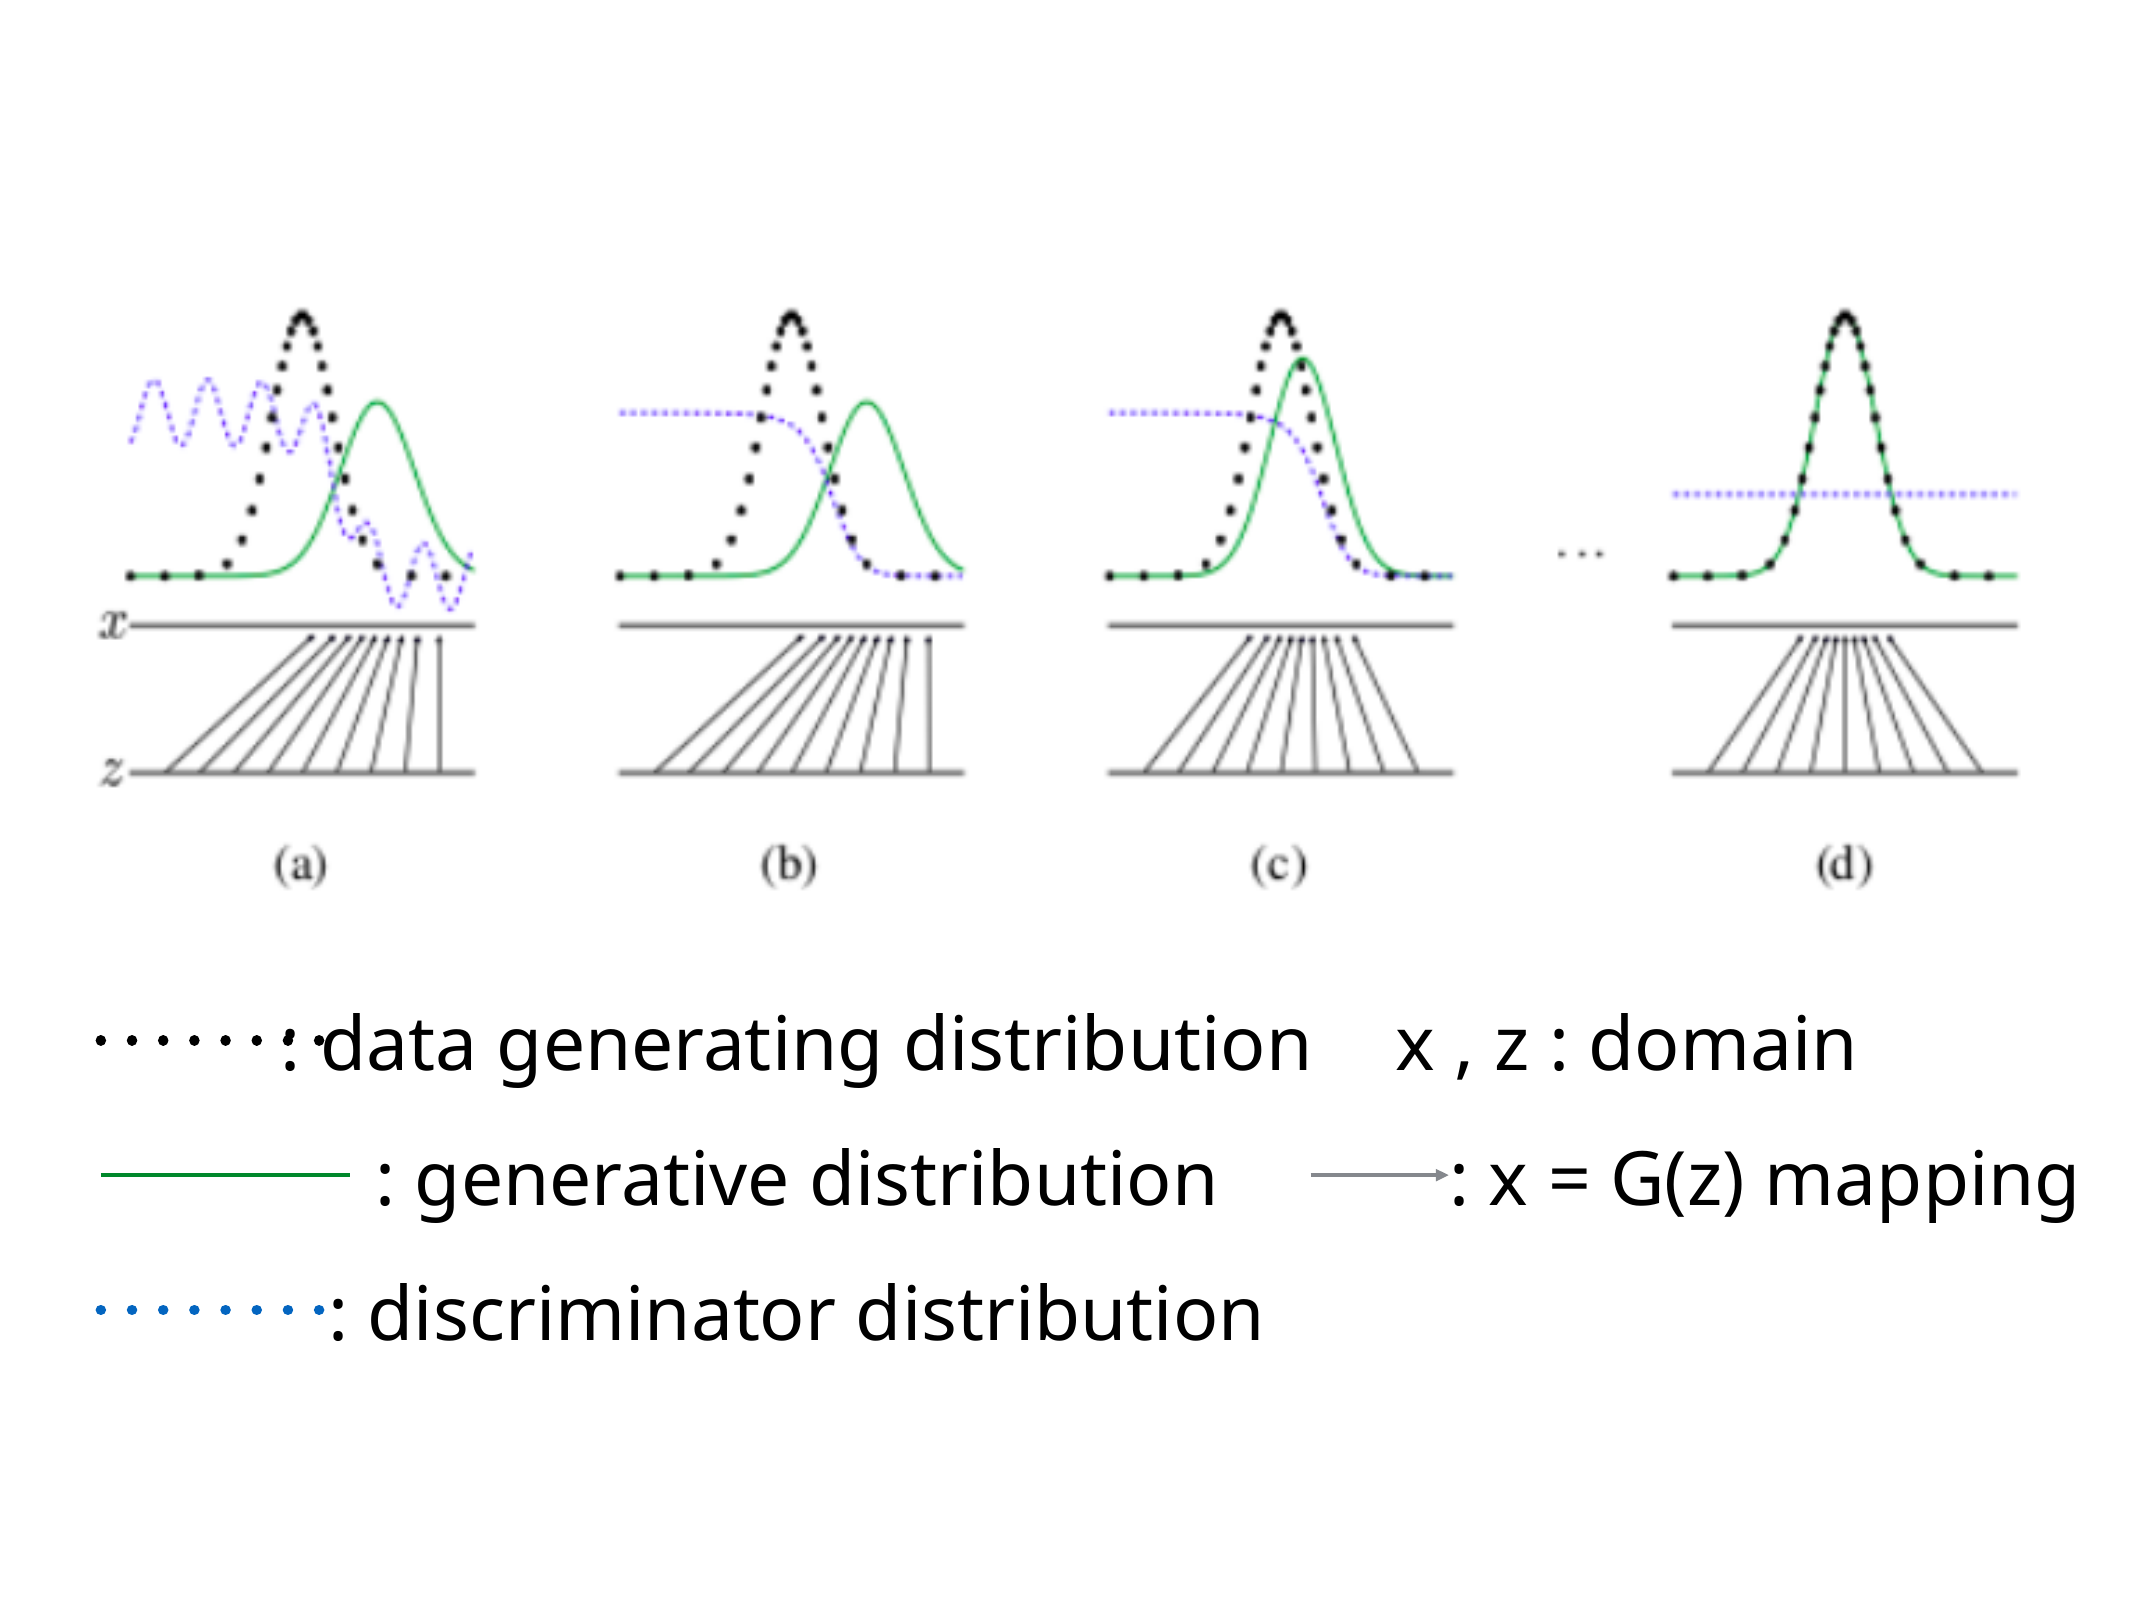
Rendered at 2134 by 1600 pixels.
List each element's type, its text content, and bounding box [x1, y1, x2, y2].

text_box : x = G(z) mapping [1441, 1121, 2090, 1229]
text_box : generative distribution [367, 1121, 1227, 1229]
text_box : discriminator distribution [320, 1256, 1274, 1364]
text_box [1310, 1168, 1441, 1182]
text_box : data generating distribution [272, 987, 1322, 1094]
text_box x , z : domain [1387, 987, 1867, 1094]
picture [48, 236, 2086, 914]
